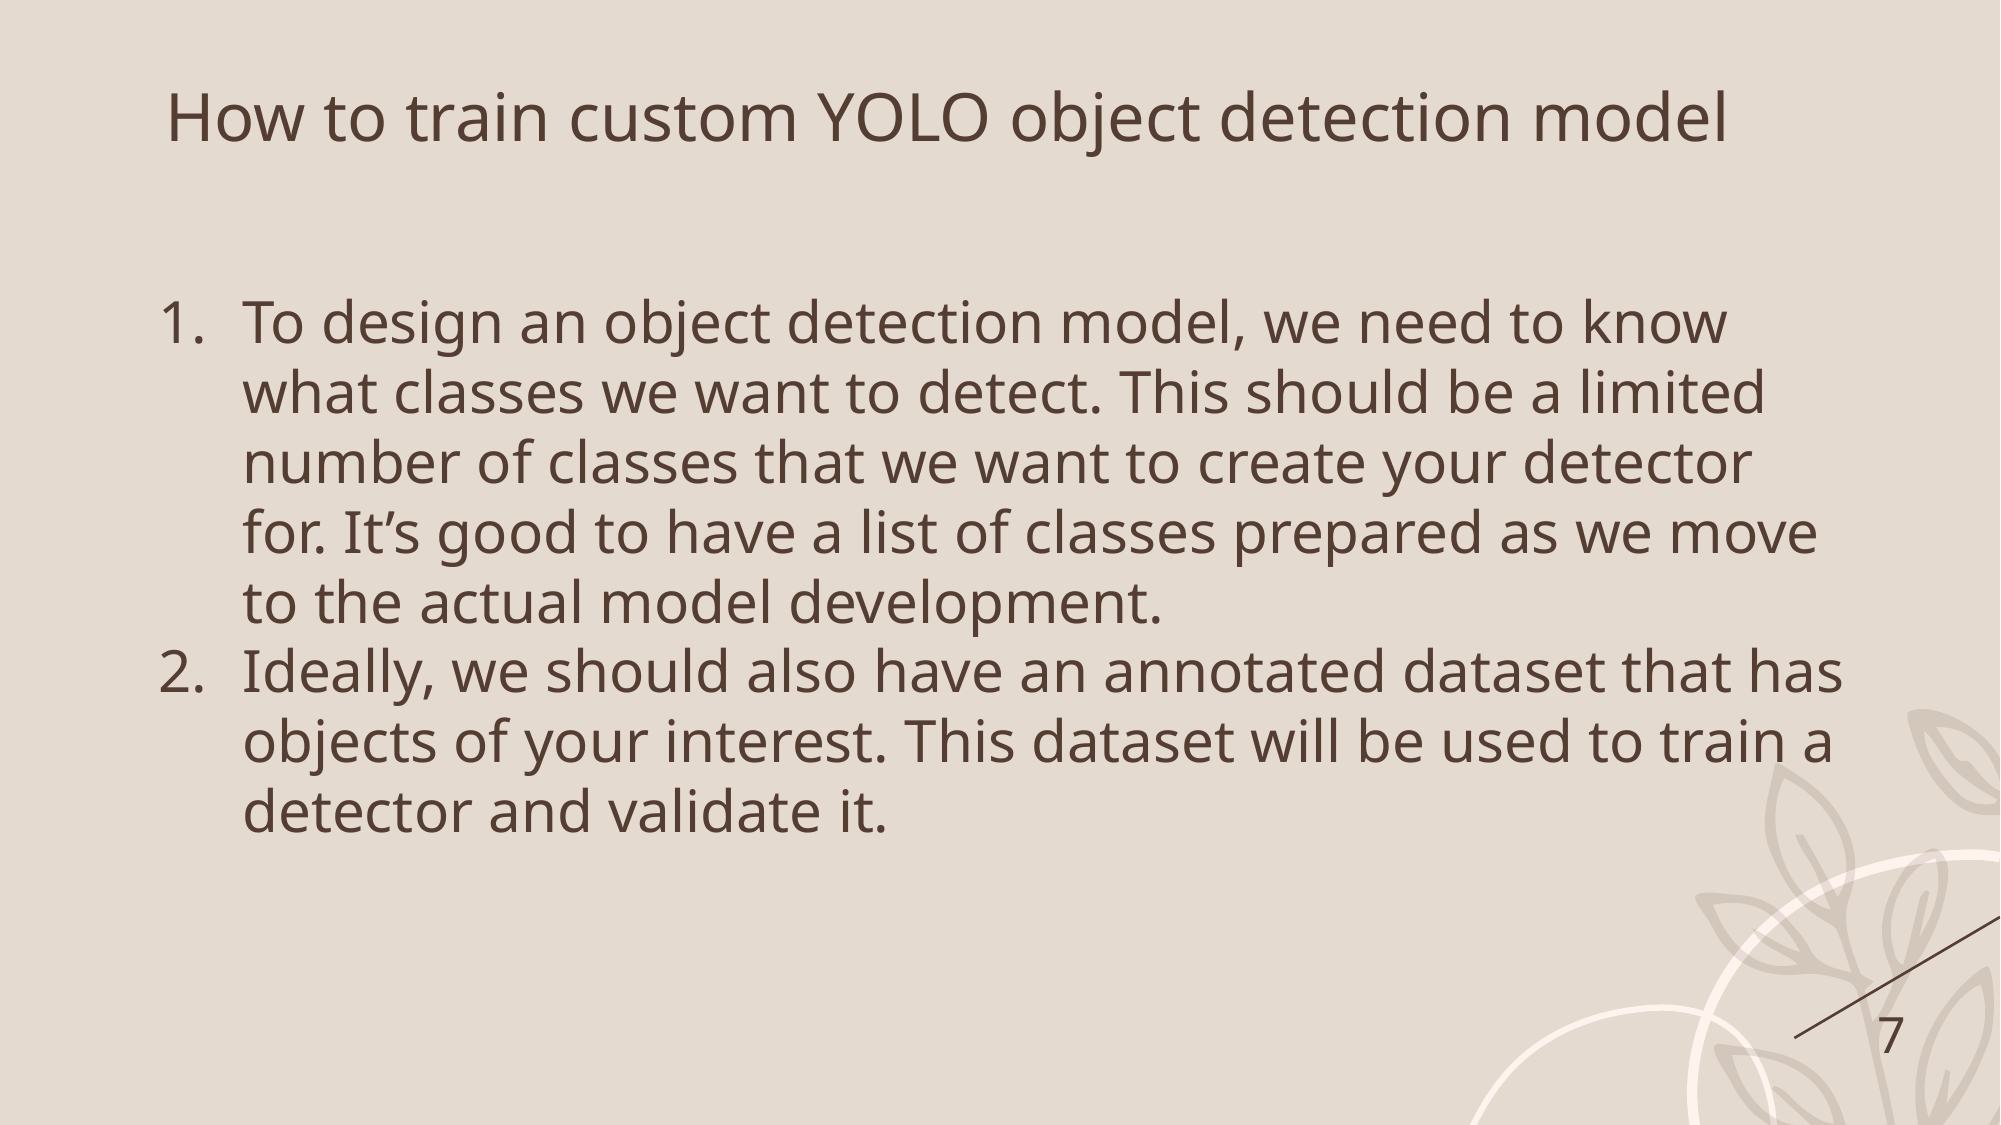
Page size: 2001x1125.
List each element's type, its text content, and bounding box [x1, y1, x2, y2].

text_box To design an object detection model, we need to know what classes we want to detect. This should be a limited number of classes that we want to create your detector for. It’s good to have a list of classes prepared as we move to the actual model development. Ideally, we should also have an annotated dataset that has objects of your interest. This dataset will be used to train a detector and validate it. [143, 277, 1863, 852]
title How to train custom YOLO object detection model [150, 45, 1850, 196]
slide_number 7 [1862, 964, 1971, 1112]
